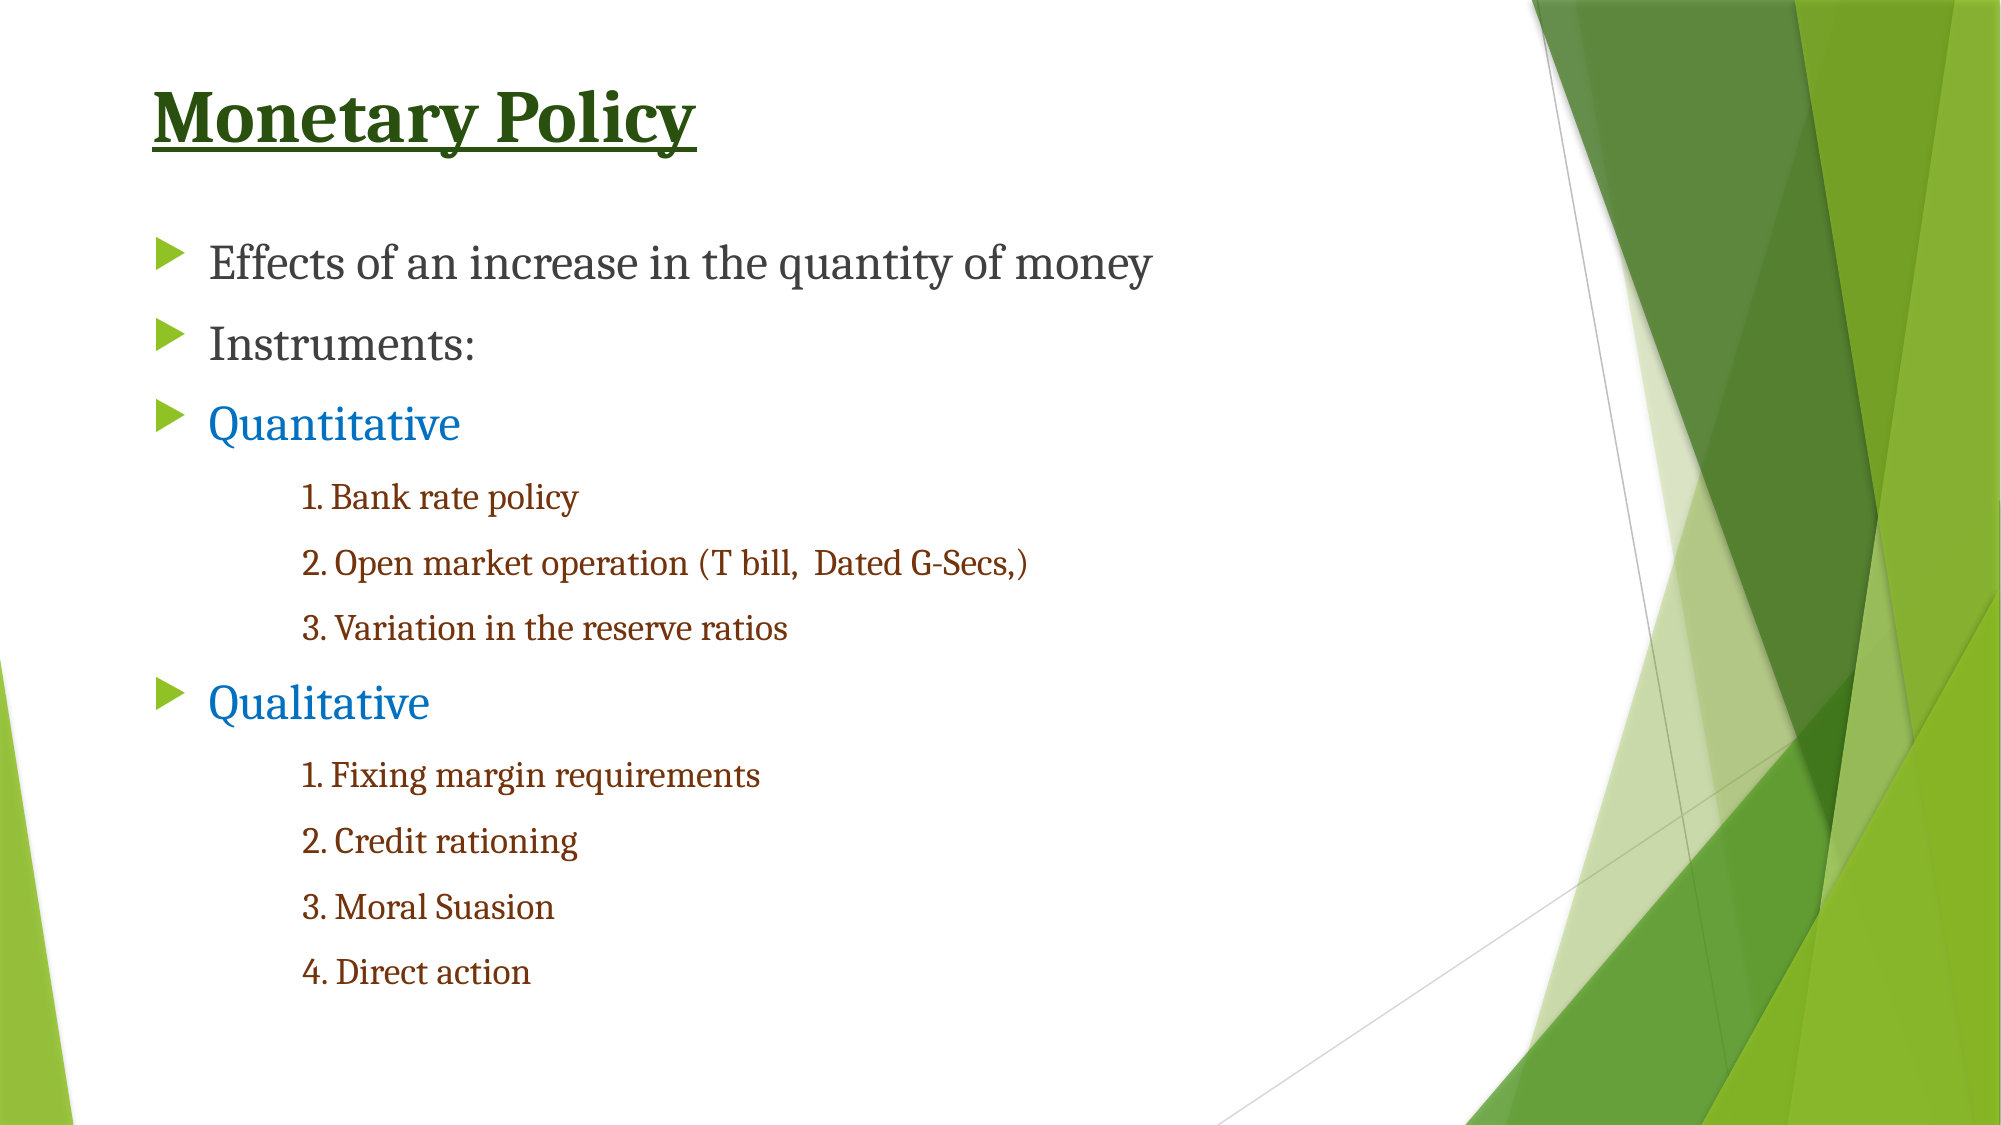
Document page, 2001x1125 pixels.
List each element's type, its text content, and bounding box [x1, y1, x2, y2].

list Effects of an increase in the quantity of money Instruments: Quantitative 1. Bank rate policy 2. Open market operation (T bill, Dated G-Secs,) 3. Variation in the reserve ratios Qualitative 1. Fixing margin requirements 2. Credit rationing 3. Moral Suasion 4. Direct action [137, 221, 1863, 1088]
title Monetary Policy [137, 59, 1863, 180]
